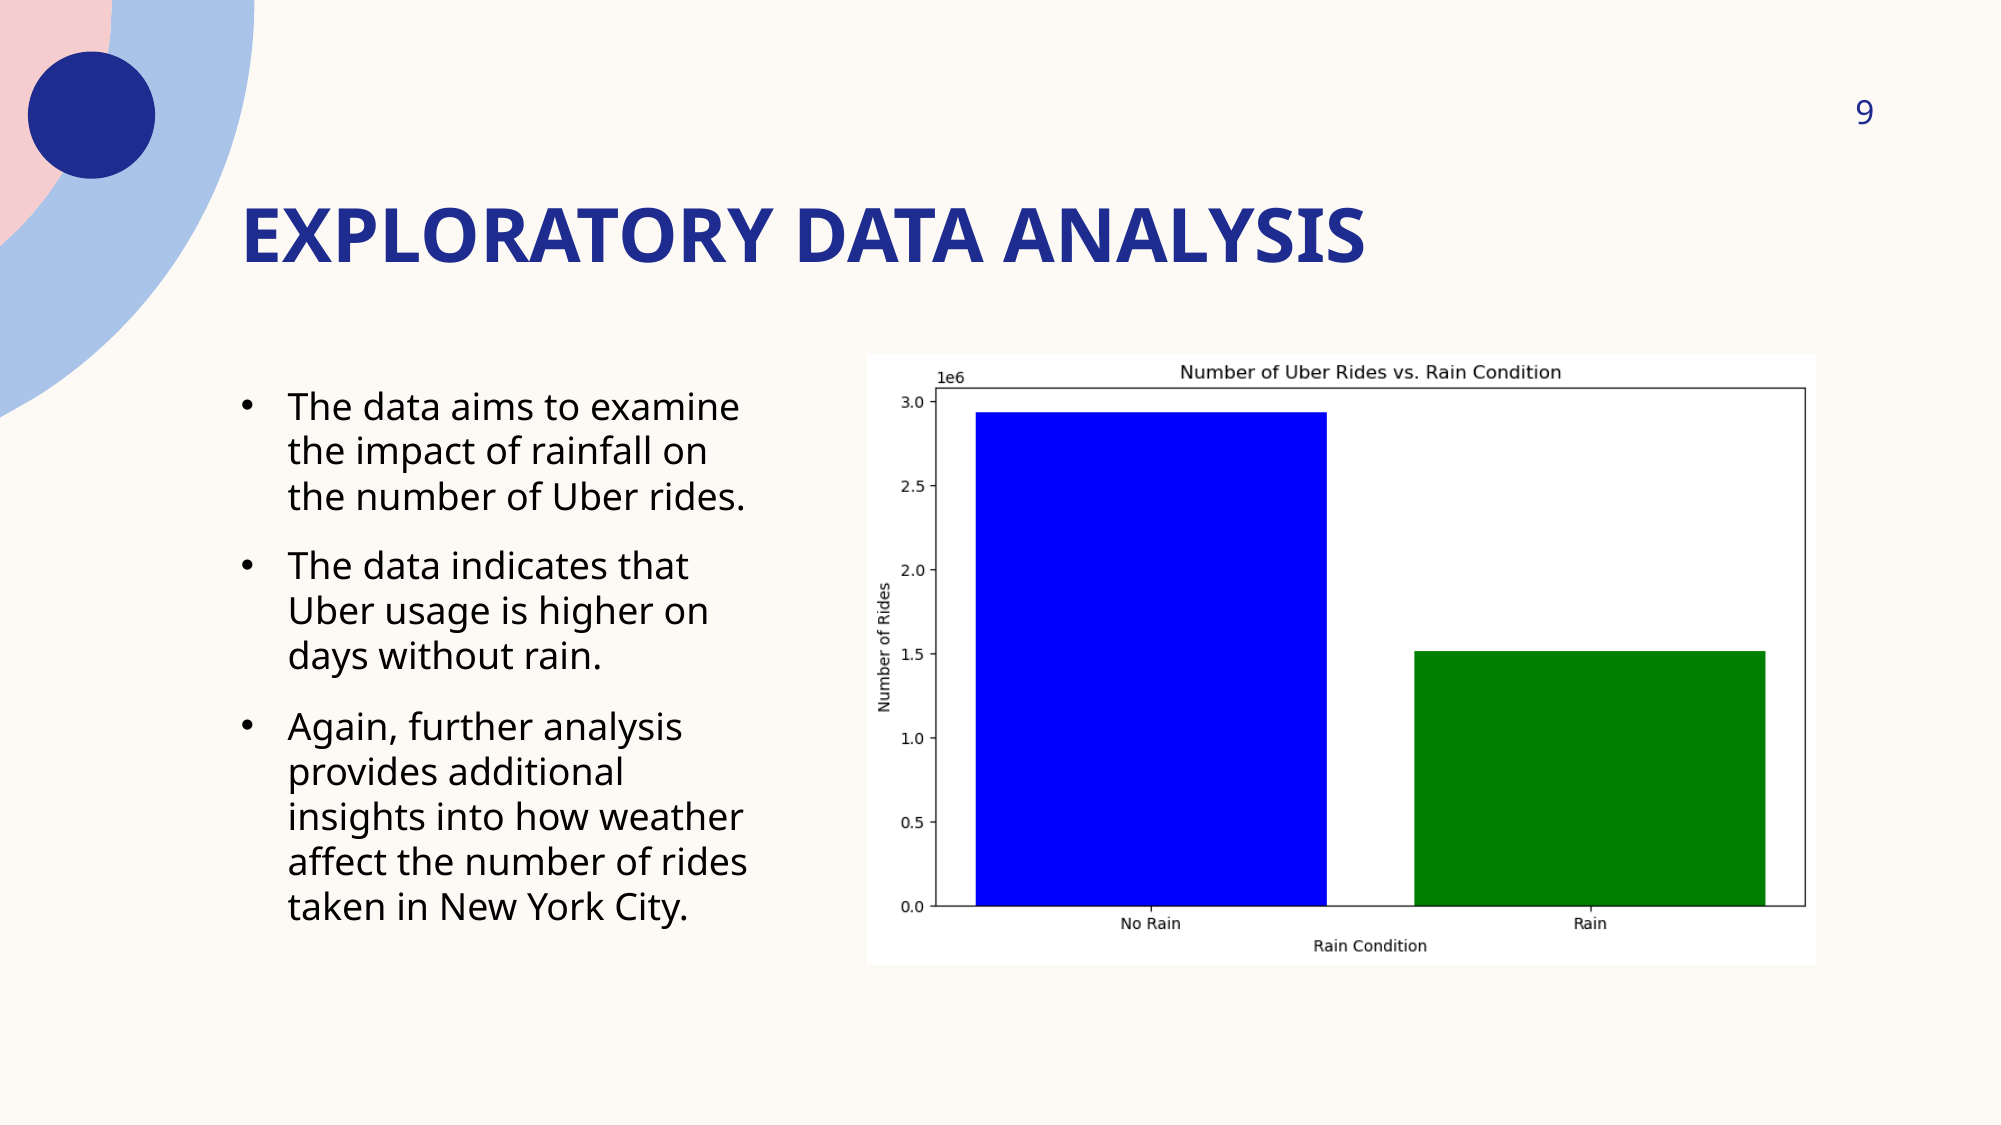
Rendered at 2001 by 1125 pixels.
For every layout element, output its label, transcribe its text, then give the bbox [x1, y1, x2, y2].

title Exploratory Data analysis [225, 116, 1847, 278]
slide_number 9 [1699, 75, 1875, 153]
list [867, 354, 1816, 965]
list The data aims to examine the impact of rainfall on the number of Uber rides. The data indicates that Uber usage is higher on days without rain. Again, further analysis provides additional insights into how weather affect the number of rides taken in New York City. [225, 382, 766, 991]
